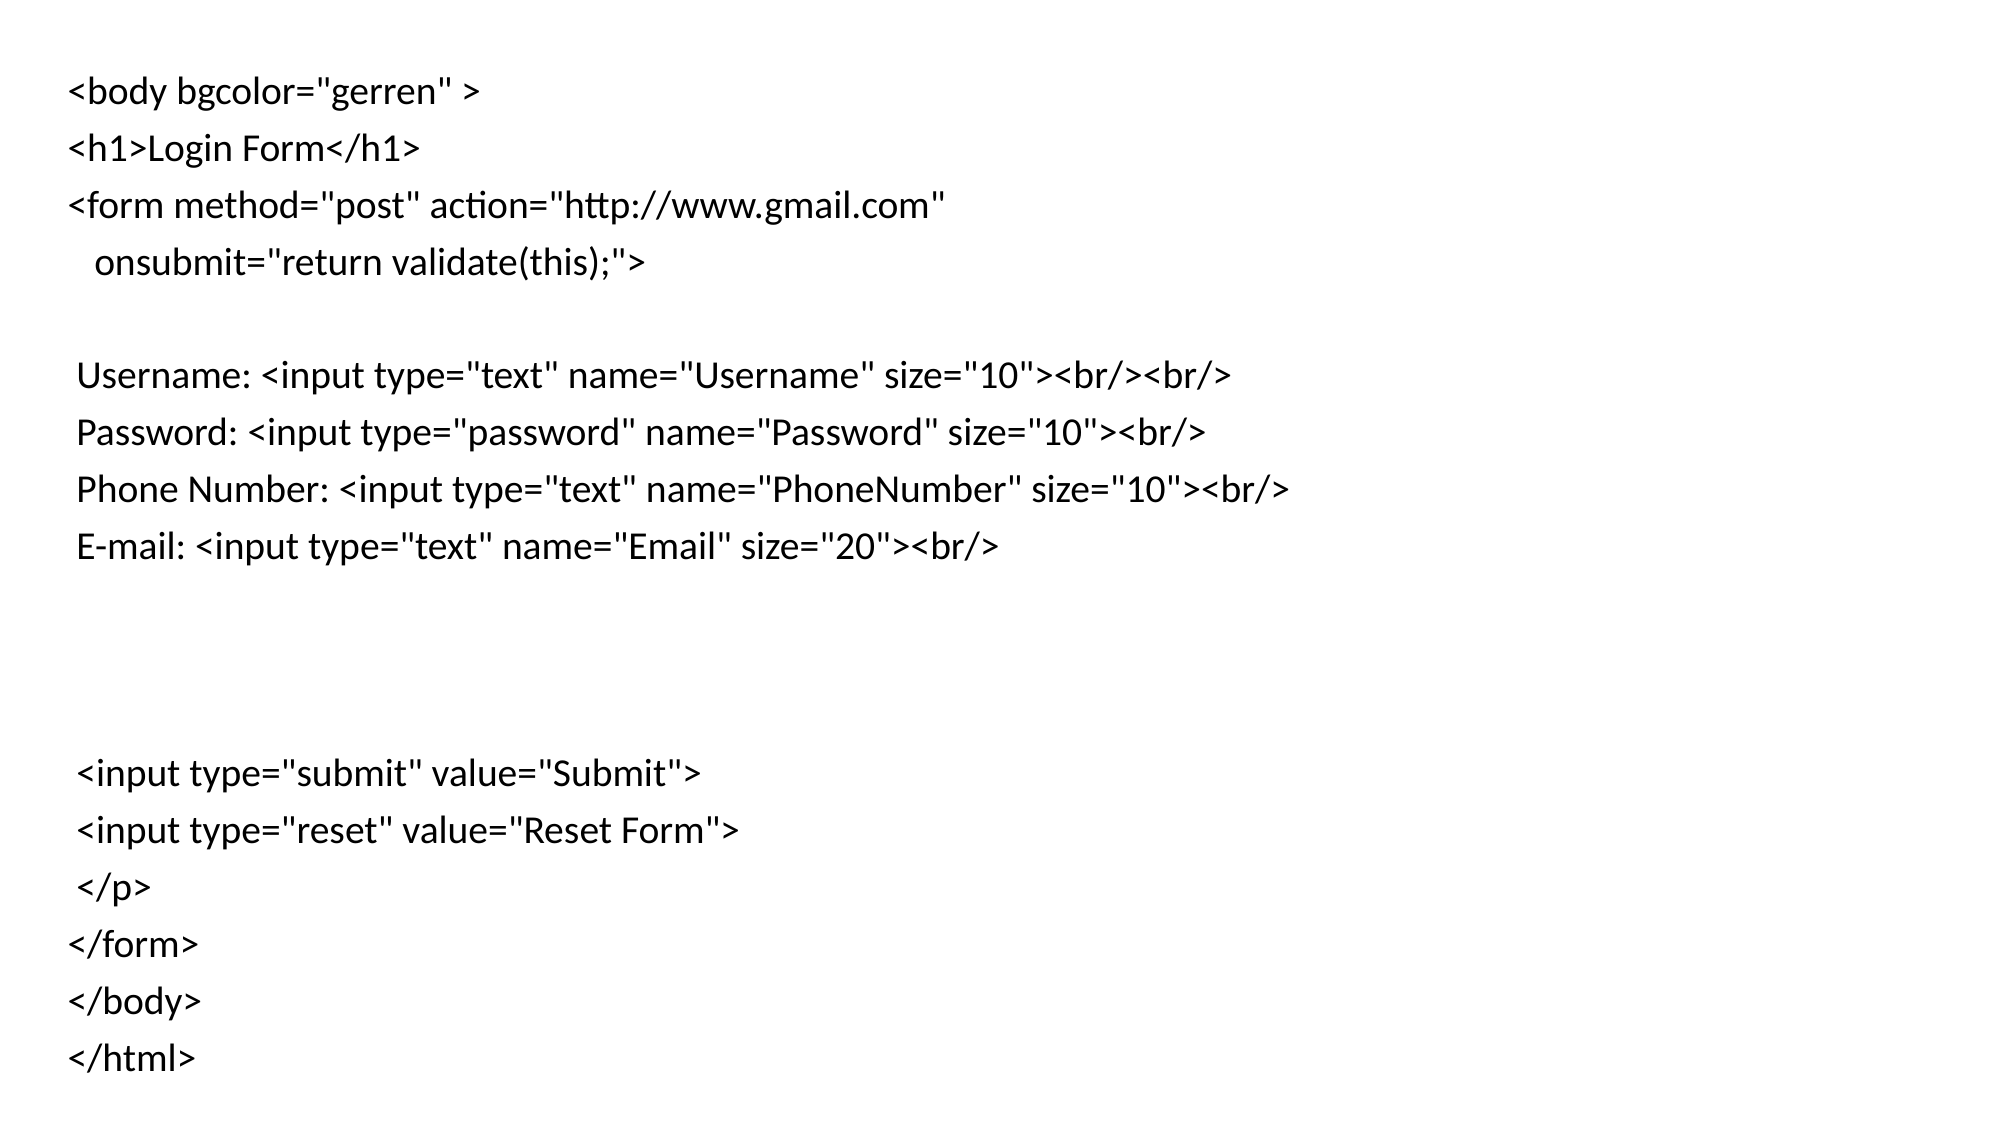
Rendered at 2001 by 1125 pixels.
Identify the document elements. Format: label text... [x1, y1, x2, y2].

list <body bgcolor="gerren" > <h1>Login Form</h1> <form method="post" action="http://www.gmail.com" onsubmit="return validate(this);"> Username: <input type="text" name="Username" size="10"><br/><br/> Password: <input type="password" name="Password" size="10"><br/> Phone Number: <input type="text" name="PhoneNumber" size="10"><br/> E-mail: <input type="text" name="Email" size="20"><br/> <input type="submit" value="Submit"> <input type="reset" value="Reset Form"> </p> </form> </body> </html> [52, 62, 1778, 1097]
